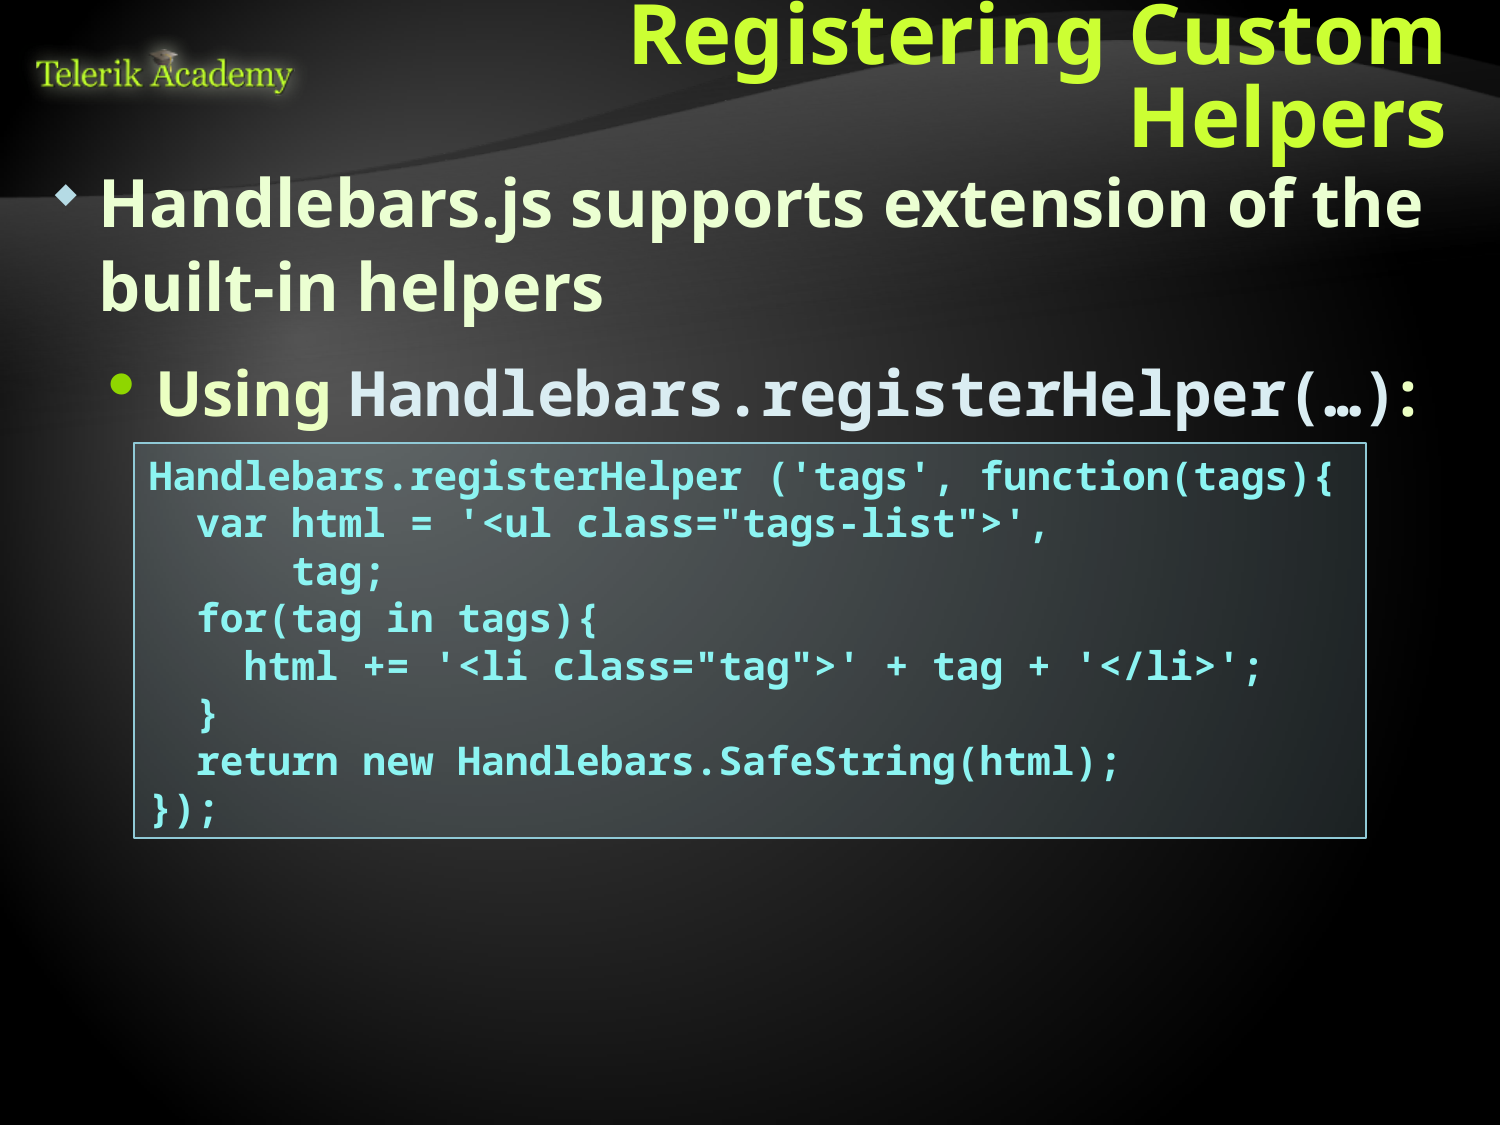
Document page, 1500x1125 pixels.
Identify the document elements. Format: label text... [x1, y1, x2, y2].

picture [0, 0, 1500, 1125]
text_box Handlebars.registerHelper ('tags', function(tags){ var html = '<ul class="tags-list">', tag; for(tag in tags){ html += '<li class="tag">' + tag + '</li>'; } return new Handlebars.SafeString(html); }); [133, 443, 1367, 838]
title Registering Custom Helpers [300, 12, 1463, 149]
list Handlebars.js supports extension of the built-in helpers Using Handlebars.registerHelper(…): [37, 149, 1463, 483]
